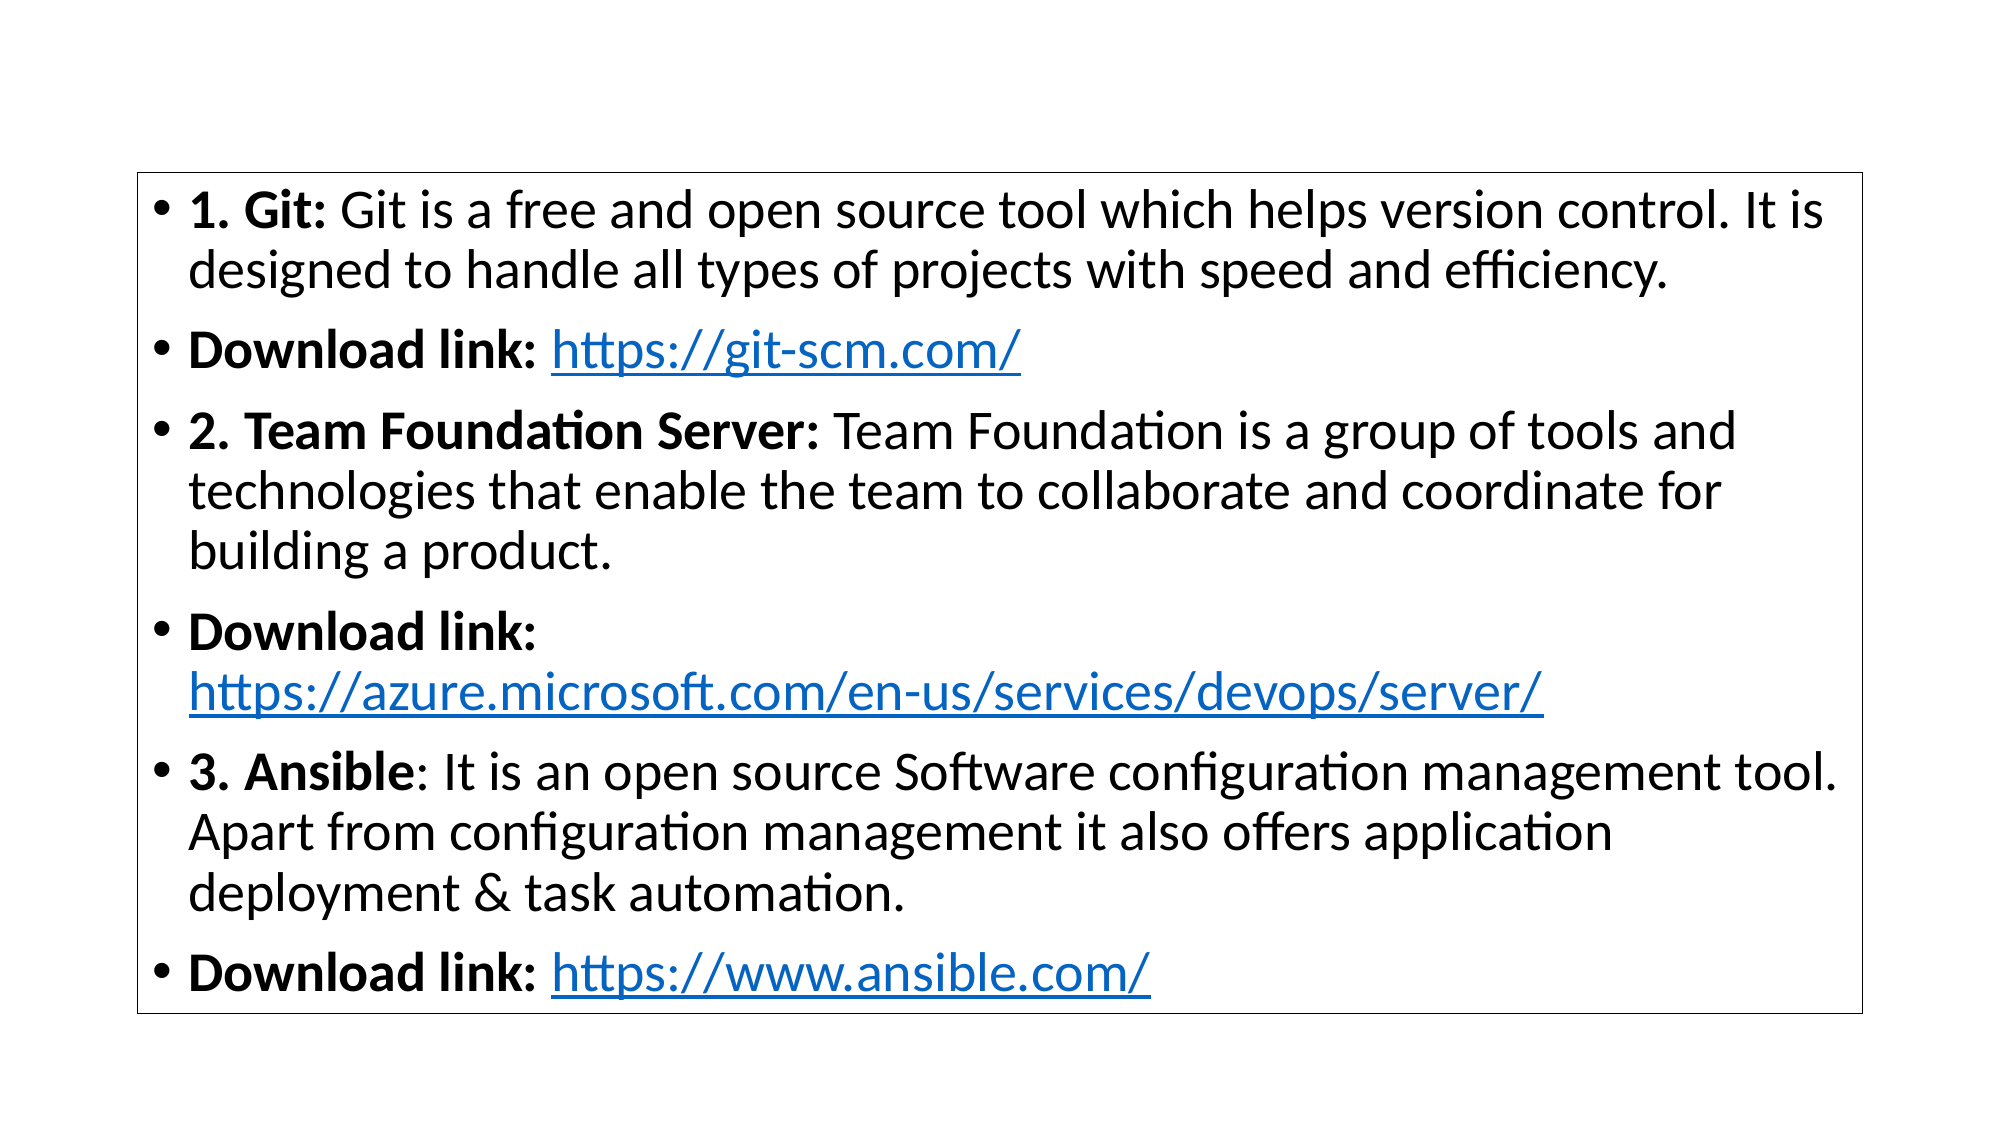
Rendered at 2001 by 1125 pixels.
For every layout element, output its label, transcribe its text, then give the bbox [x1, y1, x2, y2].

list 1. Git: Git is a free and open source tool which helps version control. It is designed to handle all types of projects with speed and efficiency. Download link: https://git-scm.com/ 2. Team Foundation Server: Team Foundation is a group of tools and technologies that enable the team to collaborate and coordinate for building a product. Download link: https://azure.microsoft.com/en-us/services/devops/server/ 3. Ansible: It is an open source Software configuration management tool. Apart from configuration management it also offers application deployment & task automation. Download link: https://www.ansible.com/ [137, 172, 1863, 1014]
